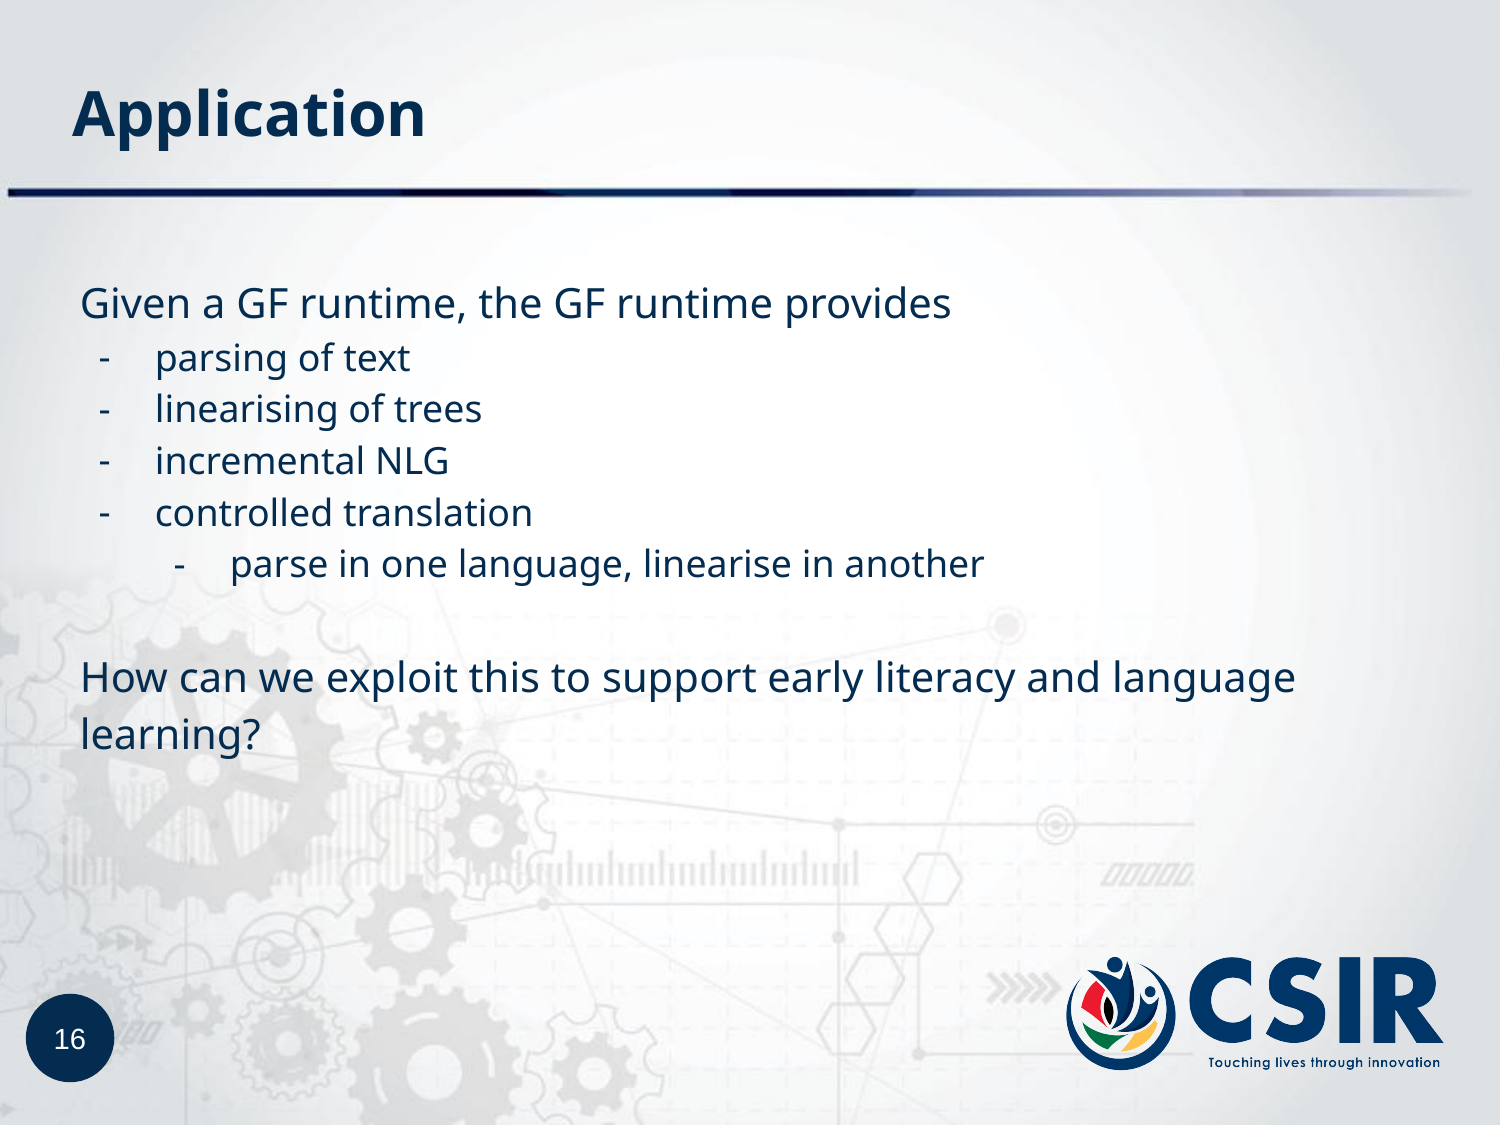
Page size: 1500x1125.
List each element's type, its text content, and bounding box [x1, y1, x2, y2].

title Application [56, 32, 1407, 192]
list Given a GF runtime, the GF runtime provides parsing of text linearising of trees incremental NLG controlled translation parse in one language, linearise in another How can we exploit this to support early literacy and language learning? [64, 261, 1432, 945]
picture [0, 0, 1500, 1125]
